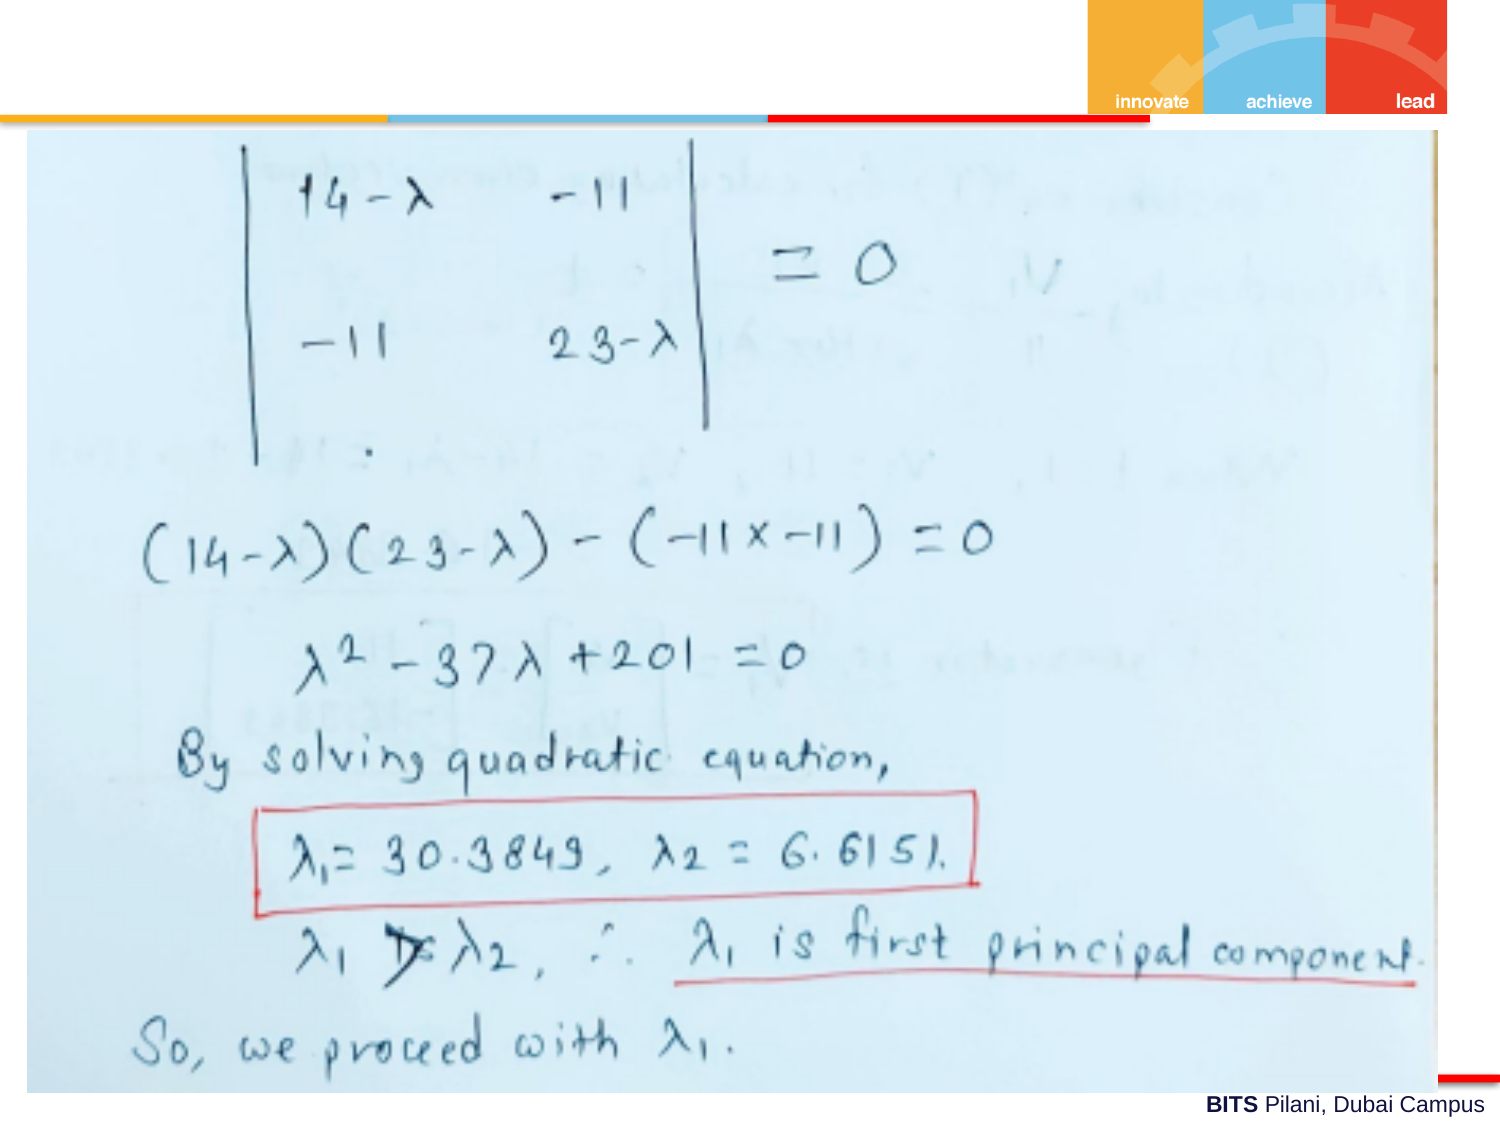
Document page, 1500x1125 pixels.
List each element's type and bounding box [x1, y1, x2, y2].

picture [26, 130, 1438, 1094]
picture [1087, 0, 1448, 114]
